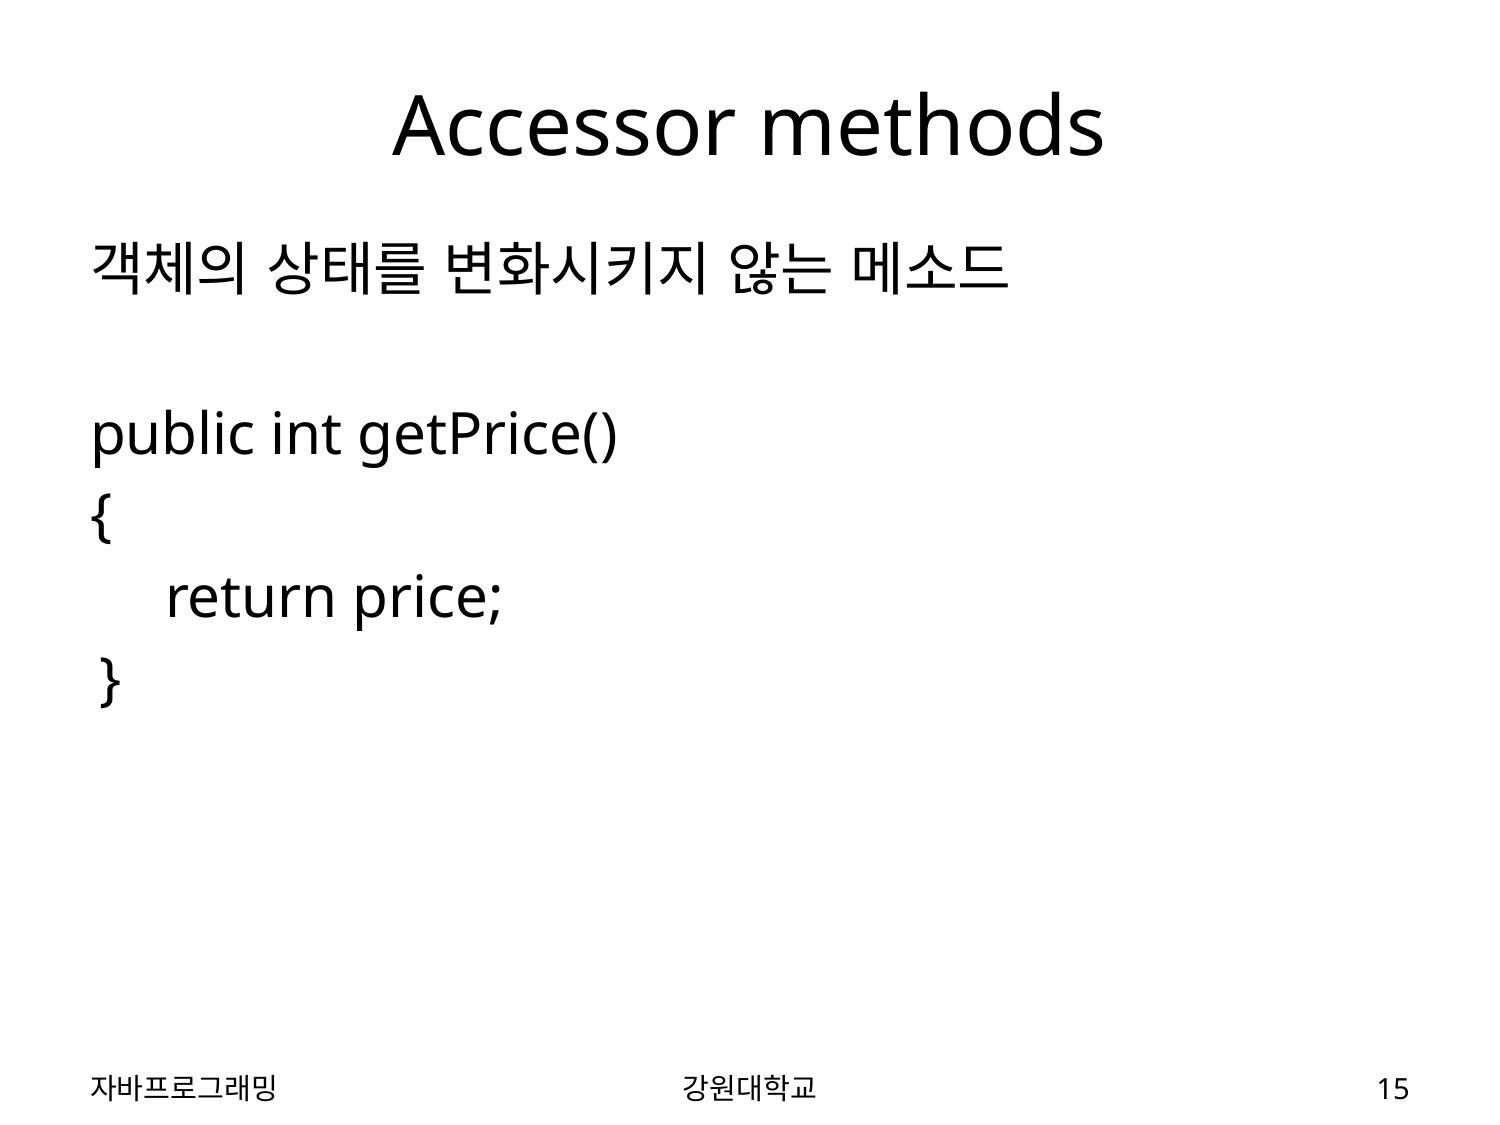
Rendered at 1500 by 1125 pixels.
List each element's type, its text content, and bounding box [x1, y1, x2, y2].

title Accessor methods [74, 44, 1426, 201]
slide_number 자바프로그래밍 [74, 1062, 476, 1103]
slide_number 15 [1074, 1062, 1426, 1103]
list 객체의 상태를 변화시키지 않는 메소드 public int getPrice() { return price; } [74, 224, 1426, 1006]
footer 강원대학교 [512, 1062, 988, 1103]
